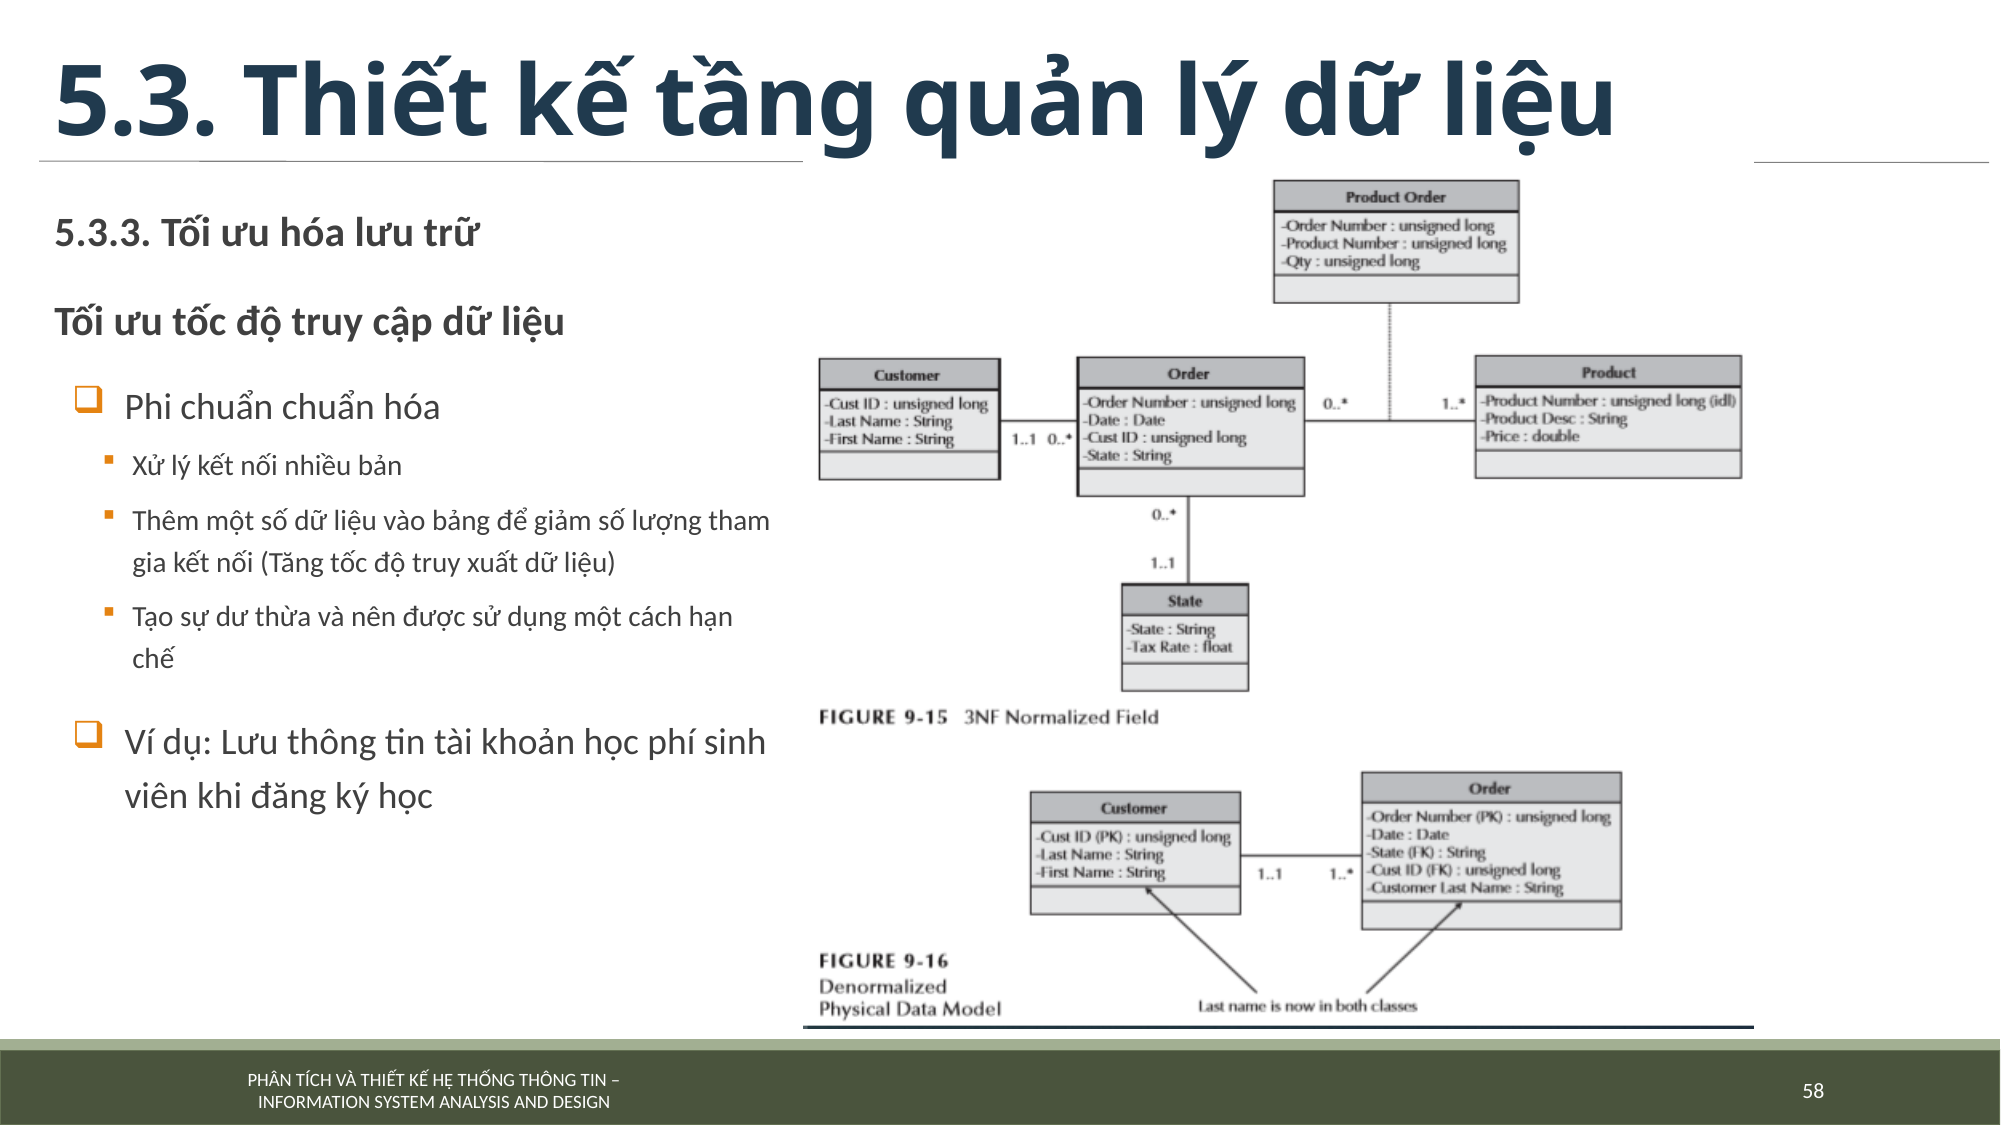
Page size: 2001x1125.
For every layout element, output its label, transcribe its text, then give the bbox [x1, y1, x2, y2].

title 5.3. Thiết kế tầng quản lý dữ liệu [39, 47, 1990, 163]
list 5.3.3. Tối ưu hóa lưu trữ Tối ưu tốc độ truy cập dữ liệu Phi chuẩn chuẩn hóa Xử lý kết nối nhiều bản Thêm một số dữ liệu vào bảng để giảm số lượng tham gia kết nối (Tăng tốc độ truy xuất dữ liệu) Tạo sự dư thừa và nên được sử dụng một cách hạn chế Ví dụ: Lưu thông tin tài khoản học phí sinh viên khi đăng ký học [39, 187, 772, 1029]
picture [803, 159, 1754, 1029]
slide_number 58 [1624, 1059, 1840, 1120]
